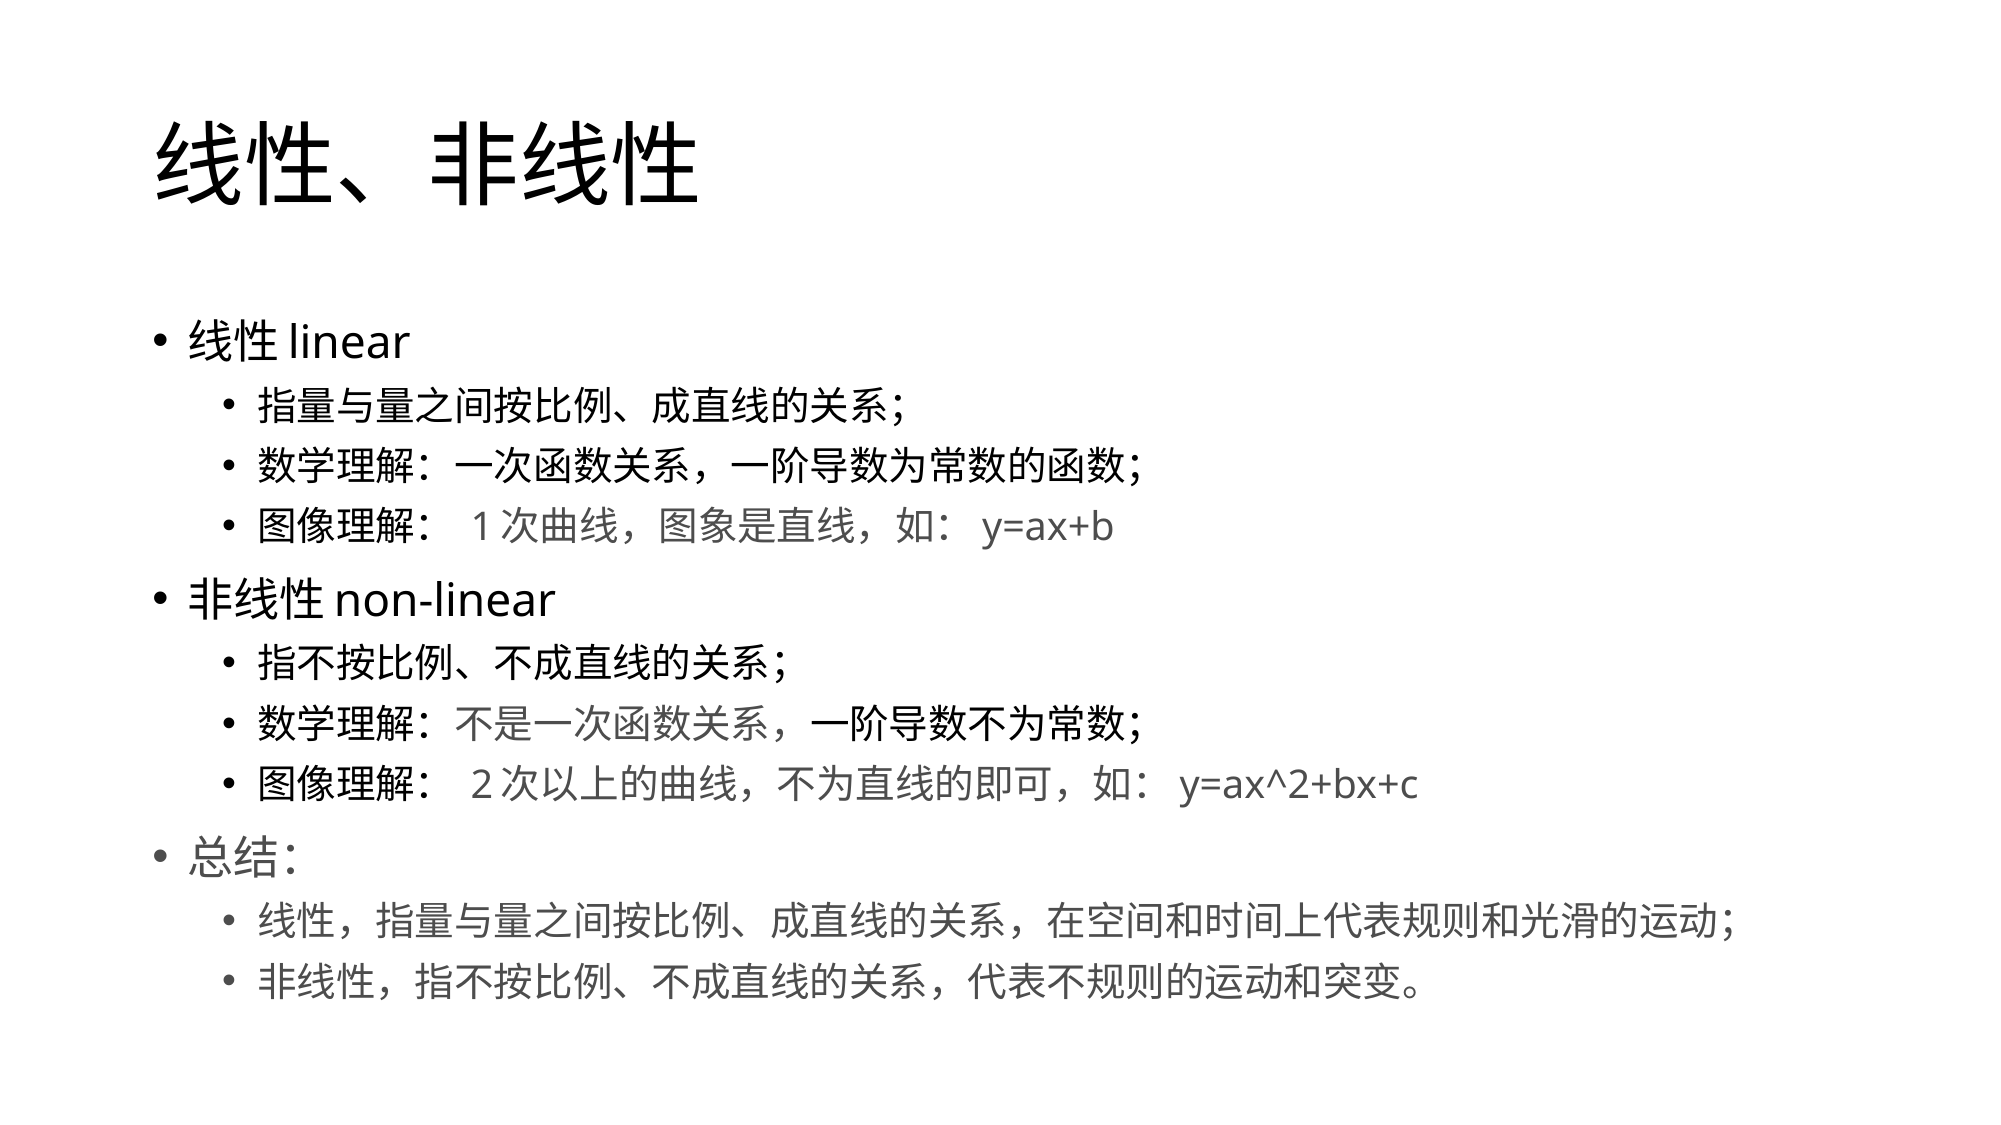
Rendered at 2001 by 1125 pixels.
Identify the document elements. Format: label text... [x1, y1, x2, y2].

list 线性linear 指量与量之间按比例、成直线的关系； 数学理解：一次函数关系，一阶导数为常数的函数； 图像理解： 1次曲线，图象是直线，如：y=ax+b 非线性non-linear 指不按比例、不成直线的关系； 数学理解：不是一次函数关系，一阶导数不为常数； 图像理解： 2次以上的曲线，不为直线的即可，如：y=ax^2+bx+c 总结： 线性，指量与量之间按比例、成直线的关系，在空间和时间上代表规则和光滑的运动； 非线性，指不按比例、不成直线的关系，代表不规则的运动和突变。 [137, 299, 1863, 1014]
title 线性、非线性 [137, 59, 1863, 278]
